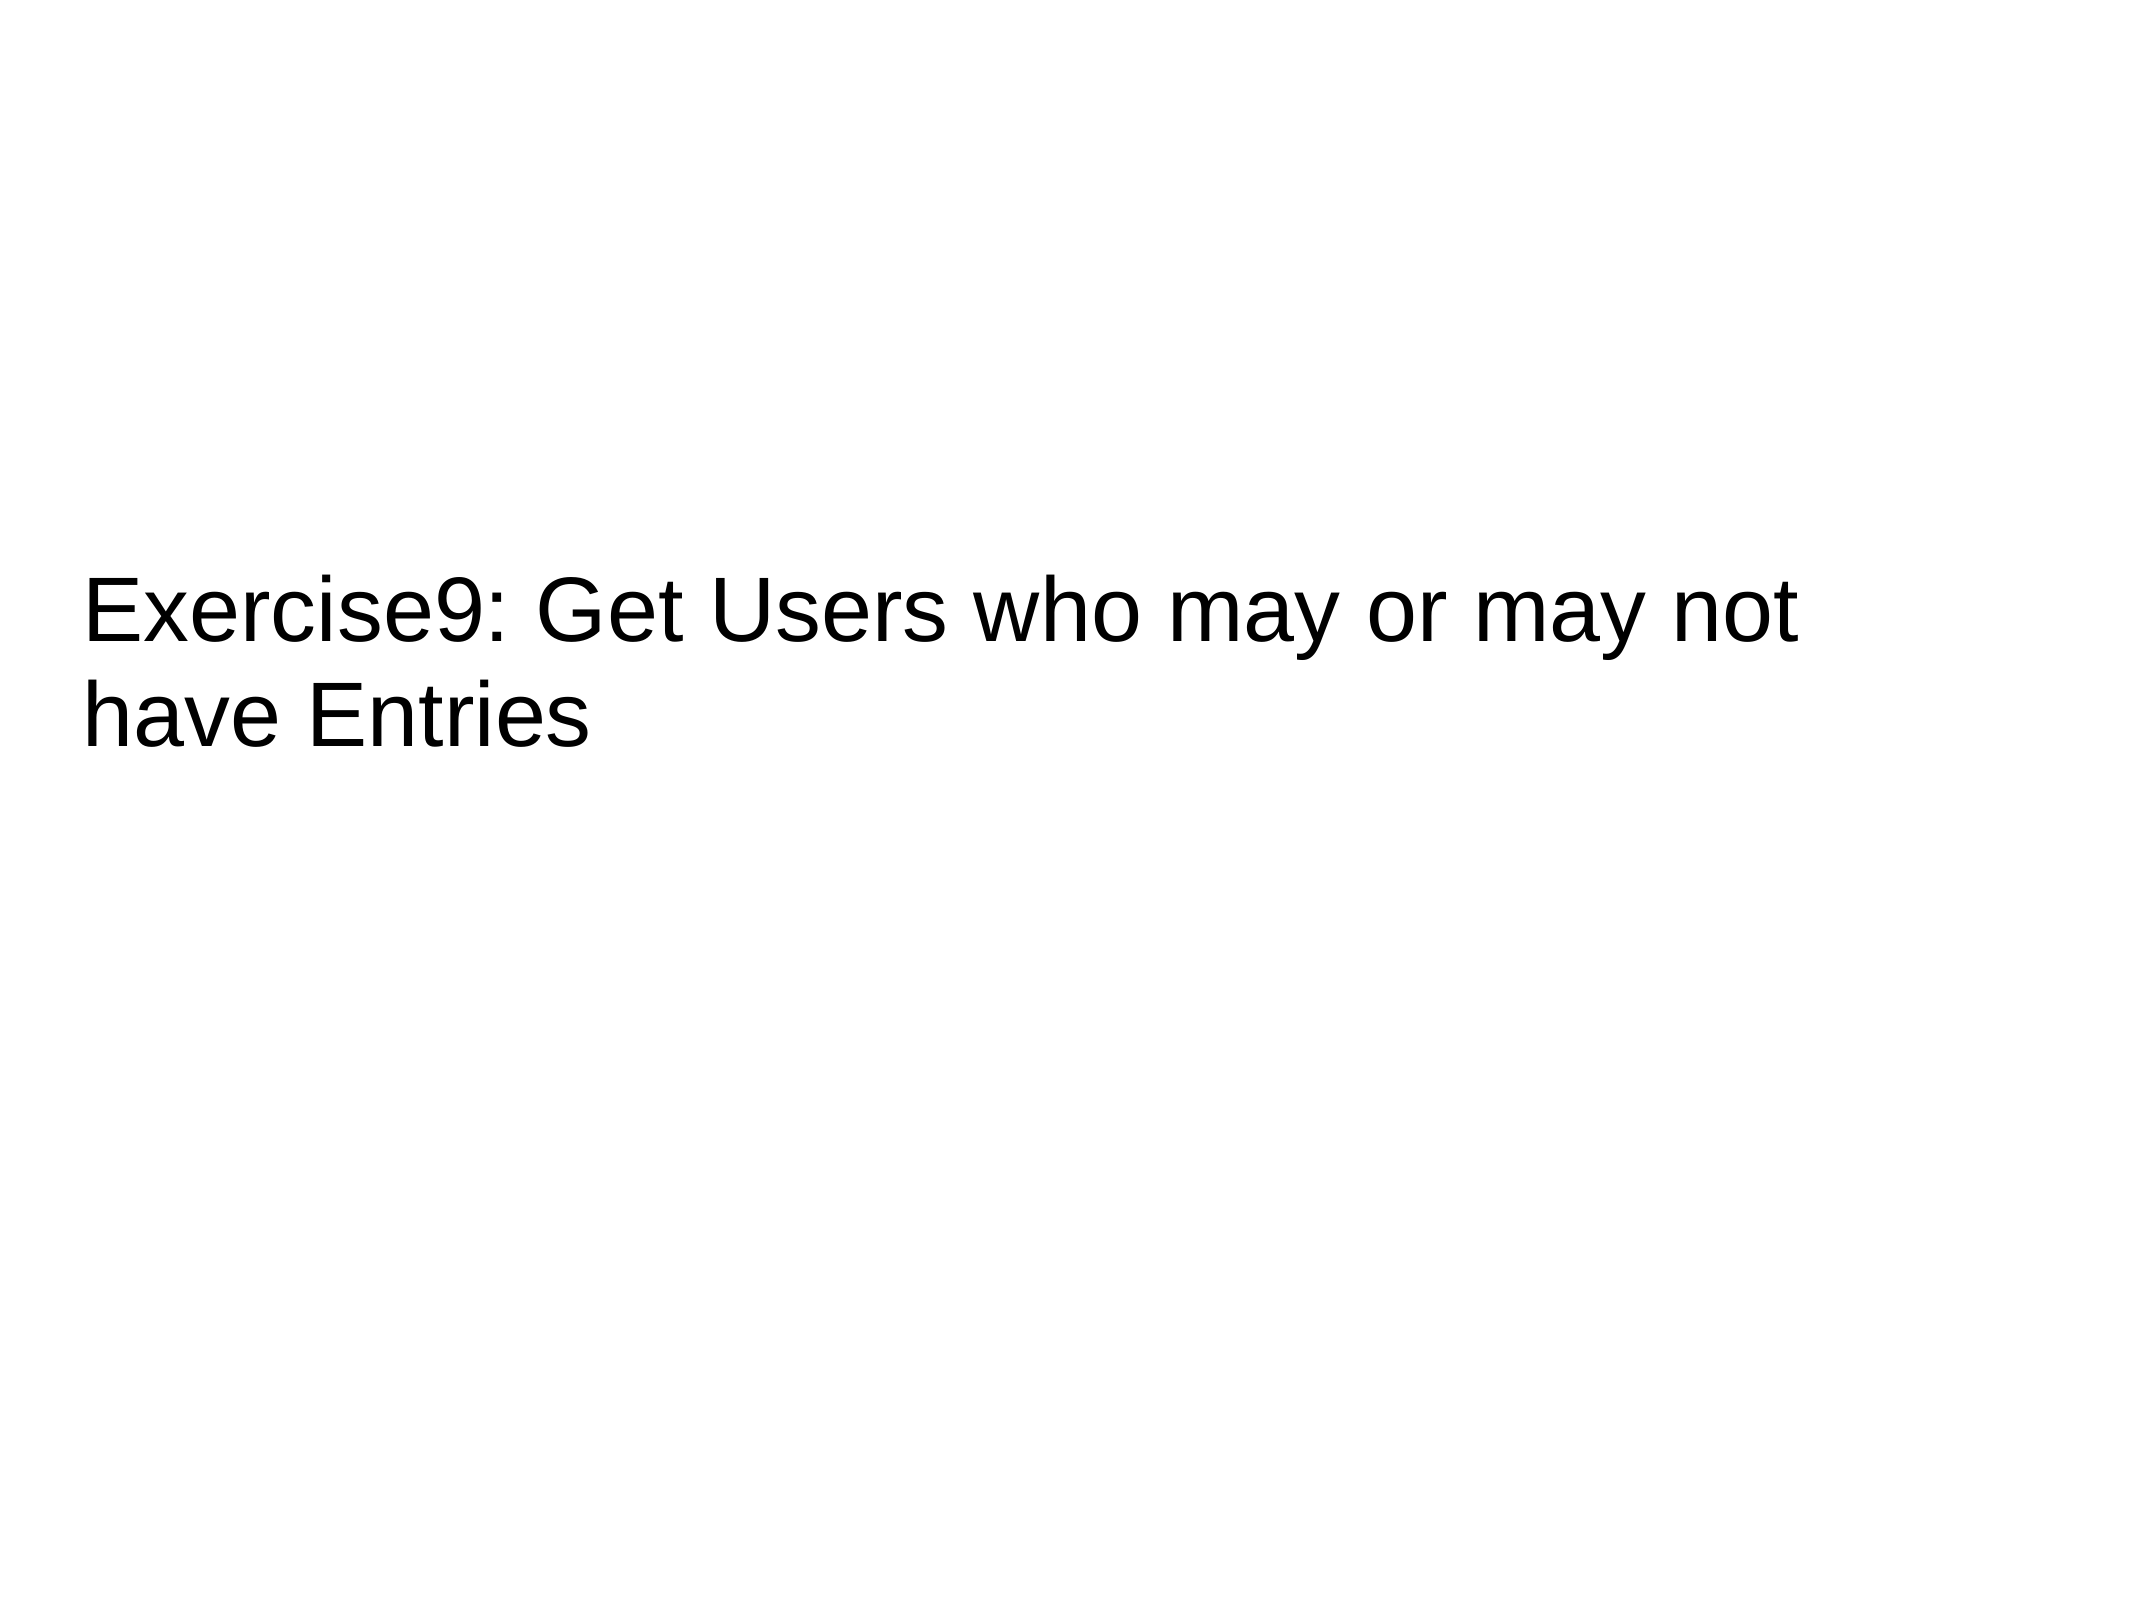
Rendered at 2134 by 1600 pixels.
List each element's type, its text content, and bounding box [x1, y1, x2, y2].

title Exercise9: Get Users who may or may not have Entries [81, 464, 2003, 861]
